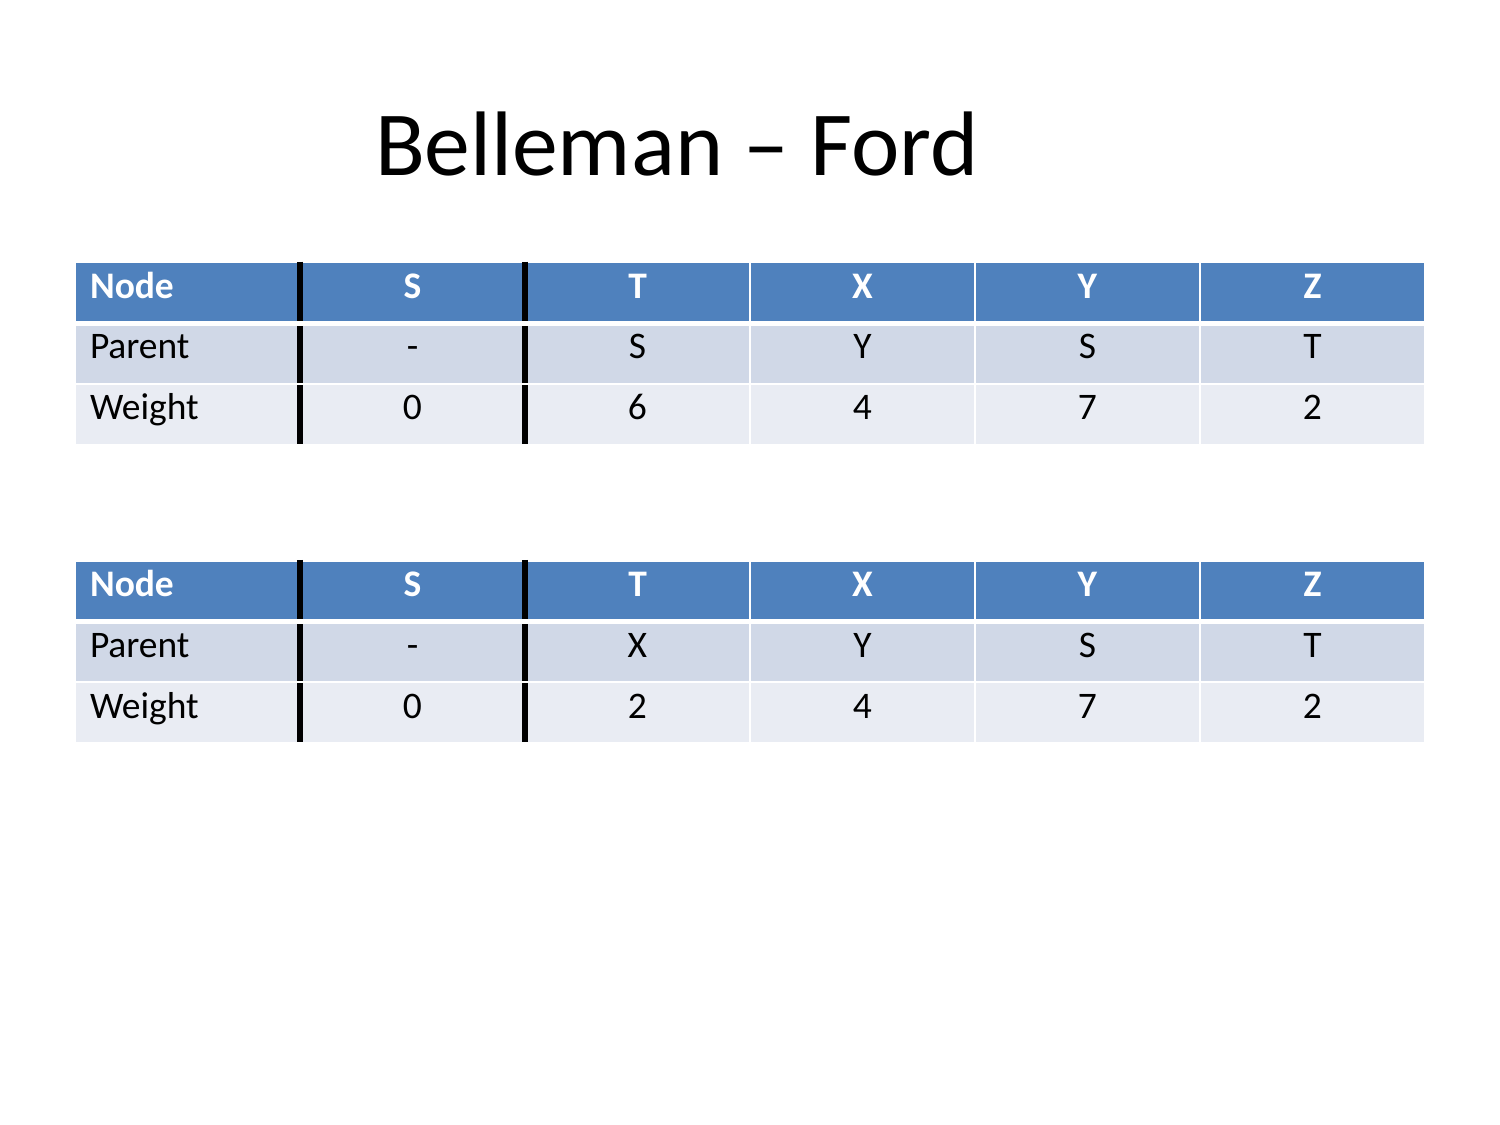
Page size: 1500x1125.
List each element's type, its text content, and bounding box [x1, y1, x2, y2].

table_header Y [976, 263, 1199, 321]
table_cell Parent [76, 624, 297, 681]
table_cell 6 [528, 385, 749, 444]
table_cell Y [751, 326, 974, 383]
table_cell S [976, 326, 1199, 383]
table_cell T [1201, 624, 1424, 681]
table_header S [303, 562, 522, 619]
table_cell 4 [751, 385, 974, 444]
title Belleman – Ford [75, 45, 1425, 233]
table_header X [751, 562, 974, 619]
table_cell Parent [76, 326, 297, 383]
table_cell X [528, 624, 749, 681]
table_header T [528, 263, 749, 321]
table_cell 7 [976, 385, 1199, 444]
table_cell Y [751, 624, 974, 681]
table_cell 2 [1201, 385, 1424, 444]
table_header Y [976, 562, 1199, 619]
table_cell 0 [303, 683, 522, 742]
table_cell Weight [76, 385, 297, 444]
table_cell - [303, 326, 522, 383]
table_header X [751, 263, 974, 321]
table_cell Weight [76, 683, 297, 742]
table_header Node [76, 562, 297, 619]
table_cell 2 [1201, 683, 1424, 742]
table_header S [303, 263, 522, 321]
table_header Node [76, 263, 297, 321]
table_cell S [528, 326, 749, 383]
table_cell 4 [751, 683, 974, 742]
table_header Z [1201, 263, 1424, 321]
table_cell 2 [528, 683, 749, 742]
table_cell - [303, 624, 522, 681]
table_header Z [1201, 562, 1424, 619]
table_cell 0 [303, 385, 522, 444]
table_cell T [1201, 326, 1424, 383]
table_header T [528, 562, 749, 619]
table_cell S [976, 624, 1199, 681]
table_cell 7 [976, 683, 1199, 742]
